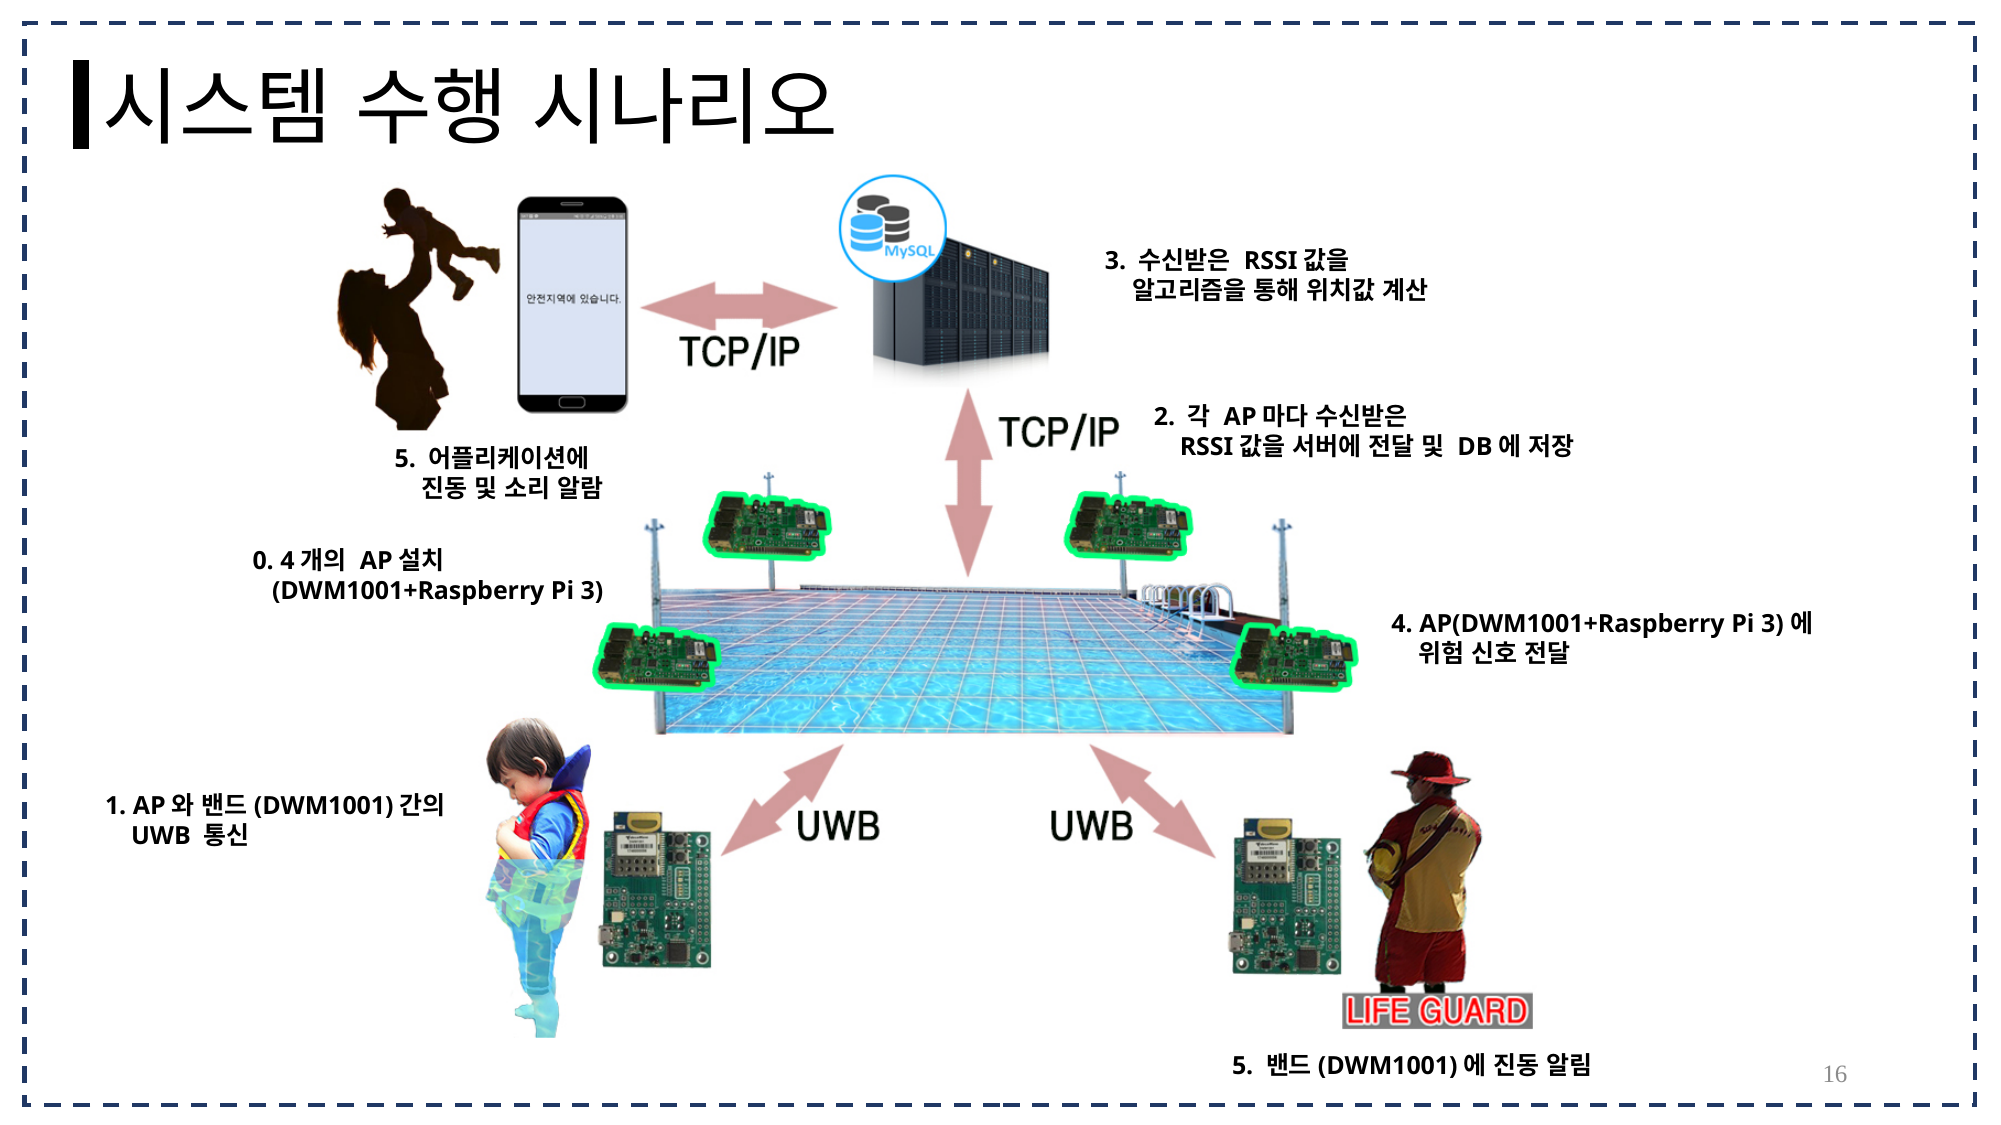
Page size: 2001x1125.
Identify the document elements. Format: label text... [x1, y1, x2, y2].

text_box 1. AP와 밴드(DWM1001)간의 UWB 통신 [90, 782, 320, 857]
text_box 0. 4개의 AP설치 (DWM1001+Raspberry Pi 3) [237, 536, 320, 612]
text_box 4. AP(DWM1001+Raspberry Pi 3)에 위험 신호 전달 [1599, 599, 1829, 675]
text_box [23, 22, 1976, 1106]
picture [320, 147, 1599, 1039]
text_box 5. 밴드(DWM1001)에 진동 알림 [1217, 1042, 1608, 1088]
